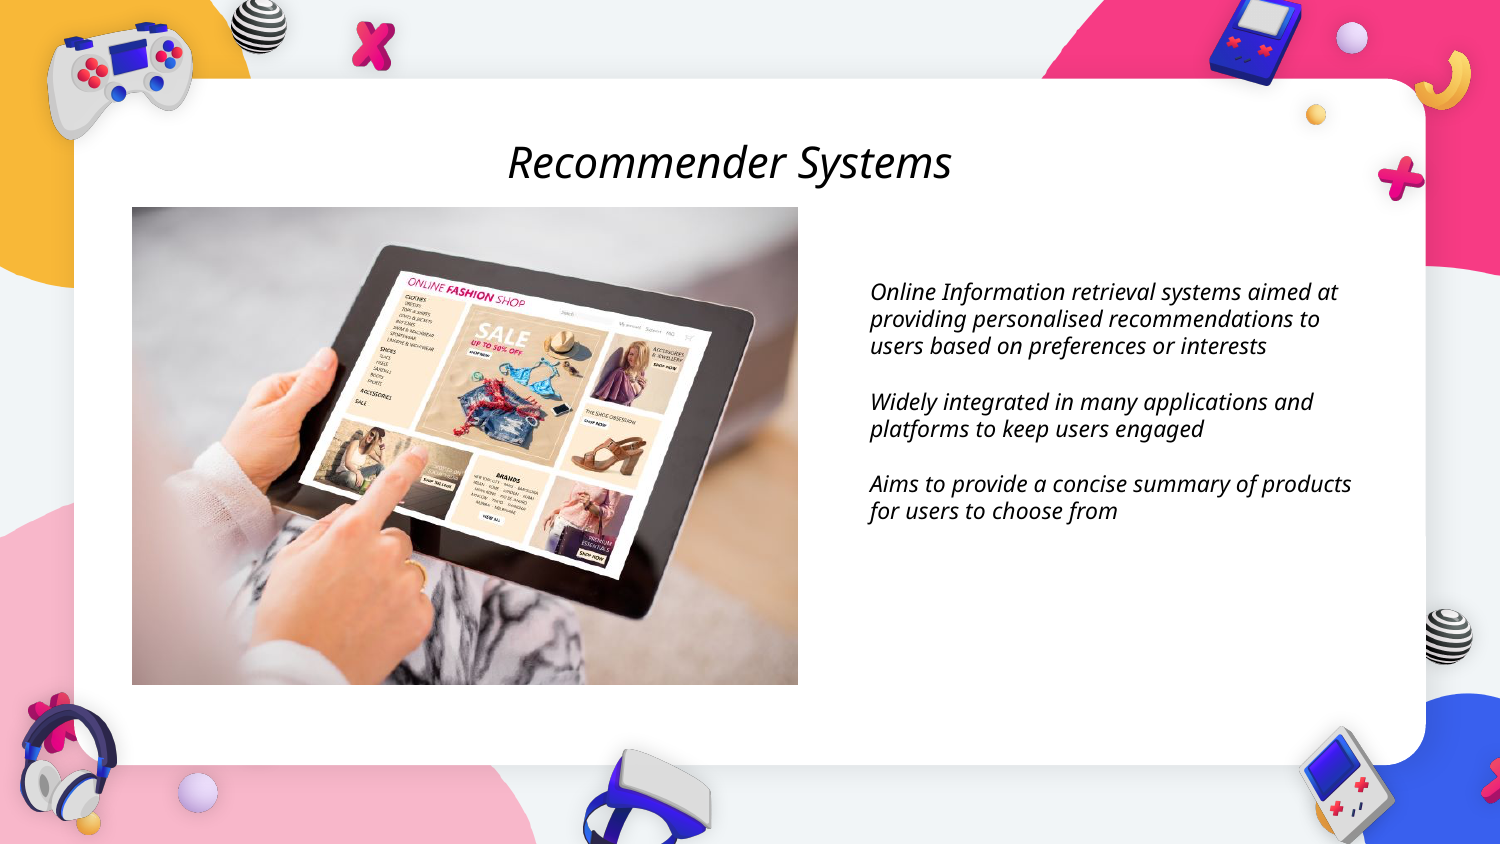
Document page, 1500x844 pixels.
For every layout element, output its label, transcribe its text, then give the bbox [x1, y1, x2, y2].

picture [0, 0, 1500, 844]
text_box Online Information retrieval systems aimed at providing personalised recommendations to users based on preferences or interests Widely integrated in many applications and platforms to keep users engaged Aims to provide a concise summary of products for users to choose from [858, 271, 1372, 530]
text_box Recommender Systems [226, 128, 1233, 193]
